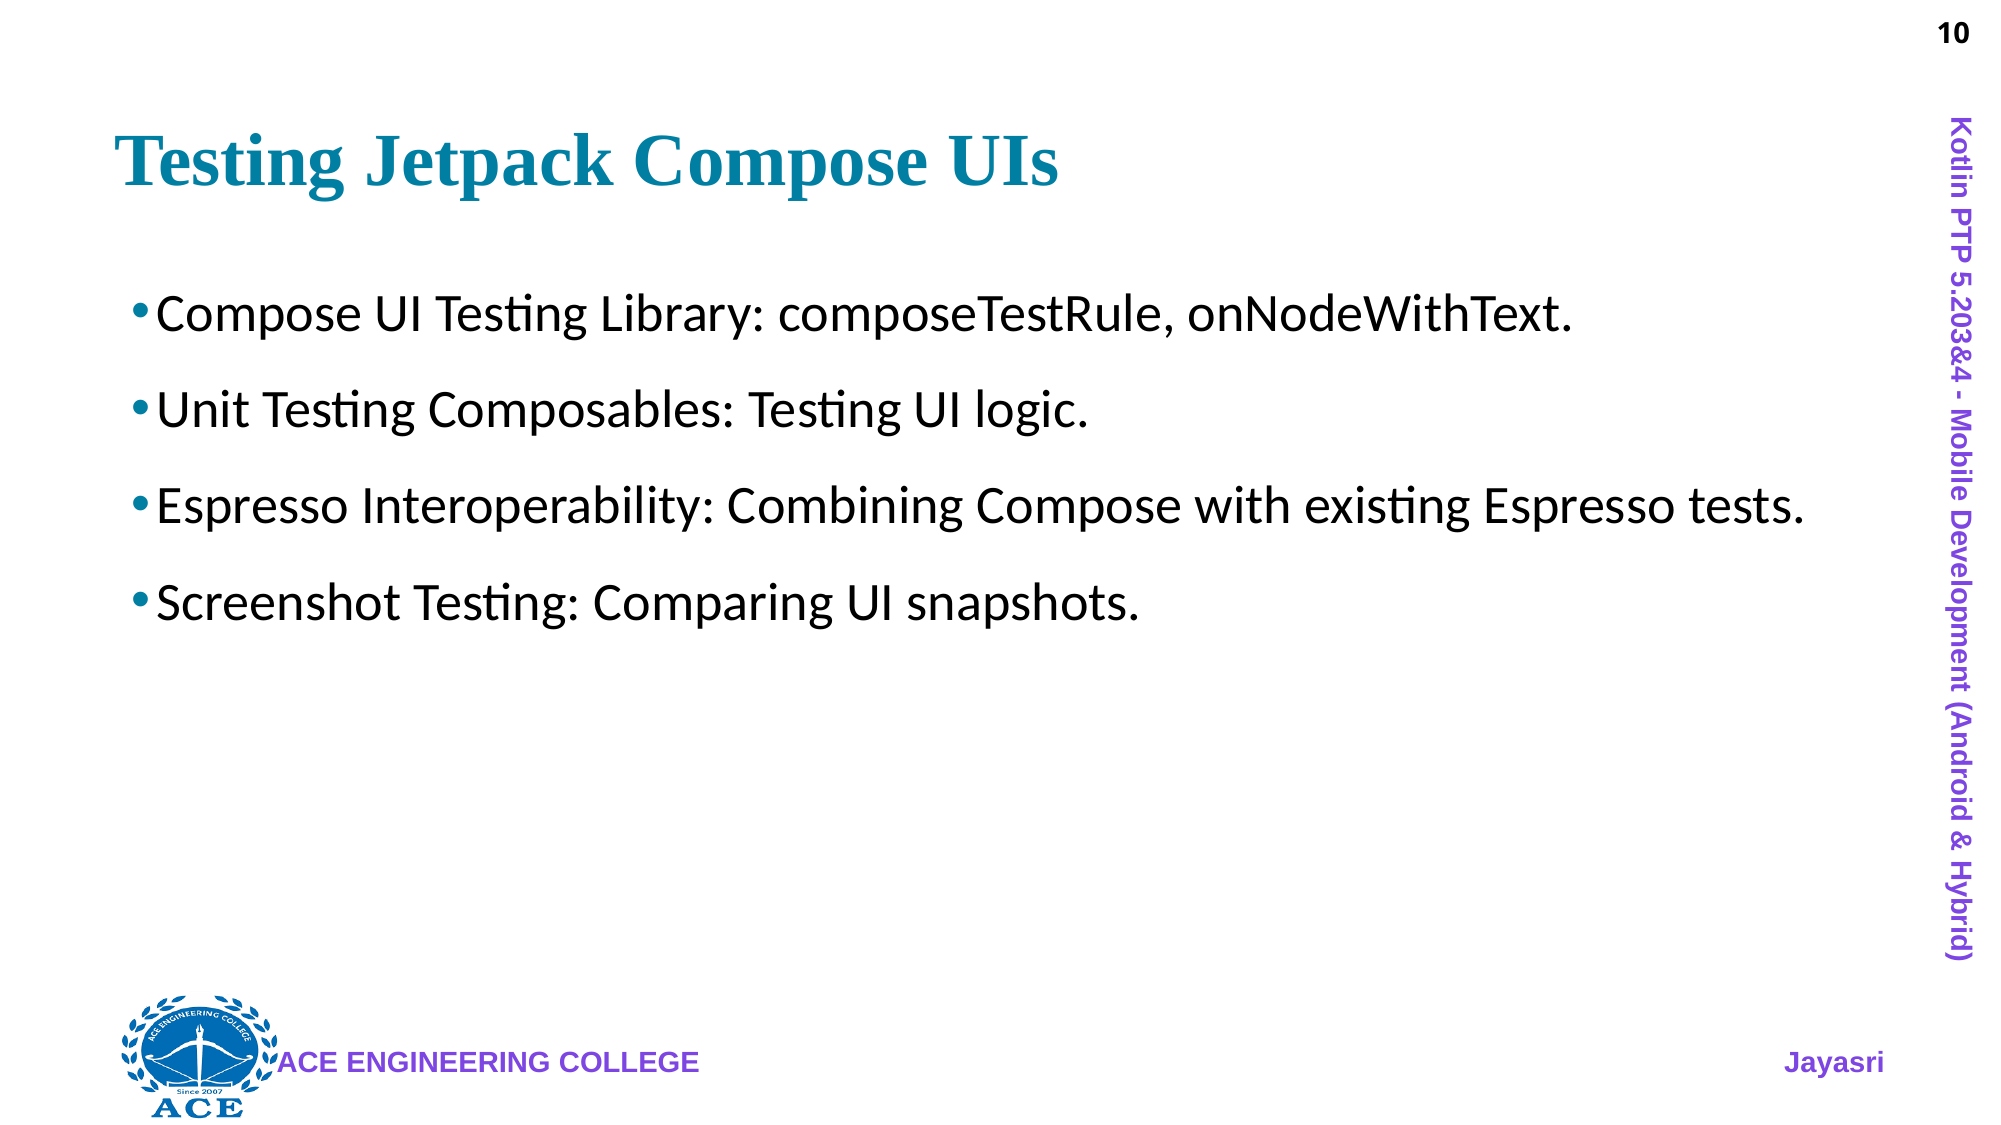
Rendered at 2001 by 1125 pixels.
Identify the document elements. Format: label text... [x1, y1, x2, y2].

list Compose UI Testing Library: composeTestRule, onNodeWithText. Unit Testing Composables: Testing UI logic. Espresso Interoperability: Combining Compose with existing Espresso tests. Screenshot Testing: Comparing UI snapshots. [99, 262, 1900, 989]
picture [101, 989, 303, 1125]
title Testing Jetpack Compose UIs [99, 35, 1900, 216]
